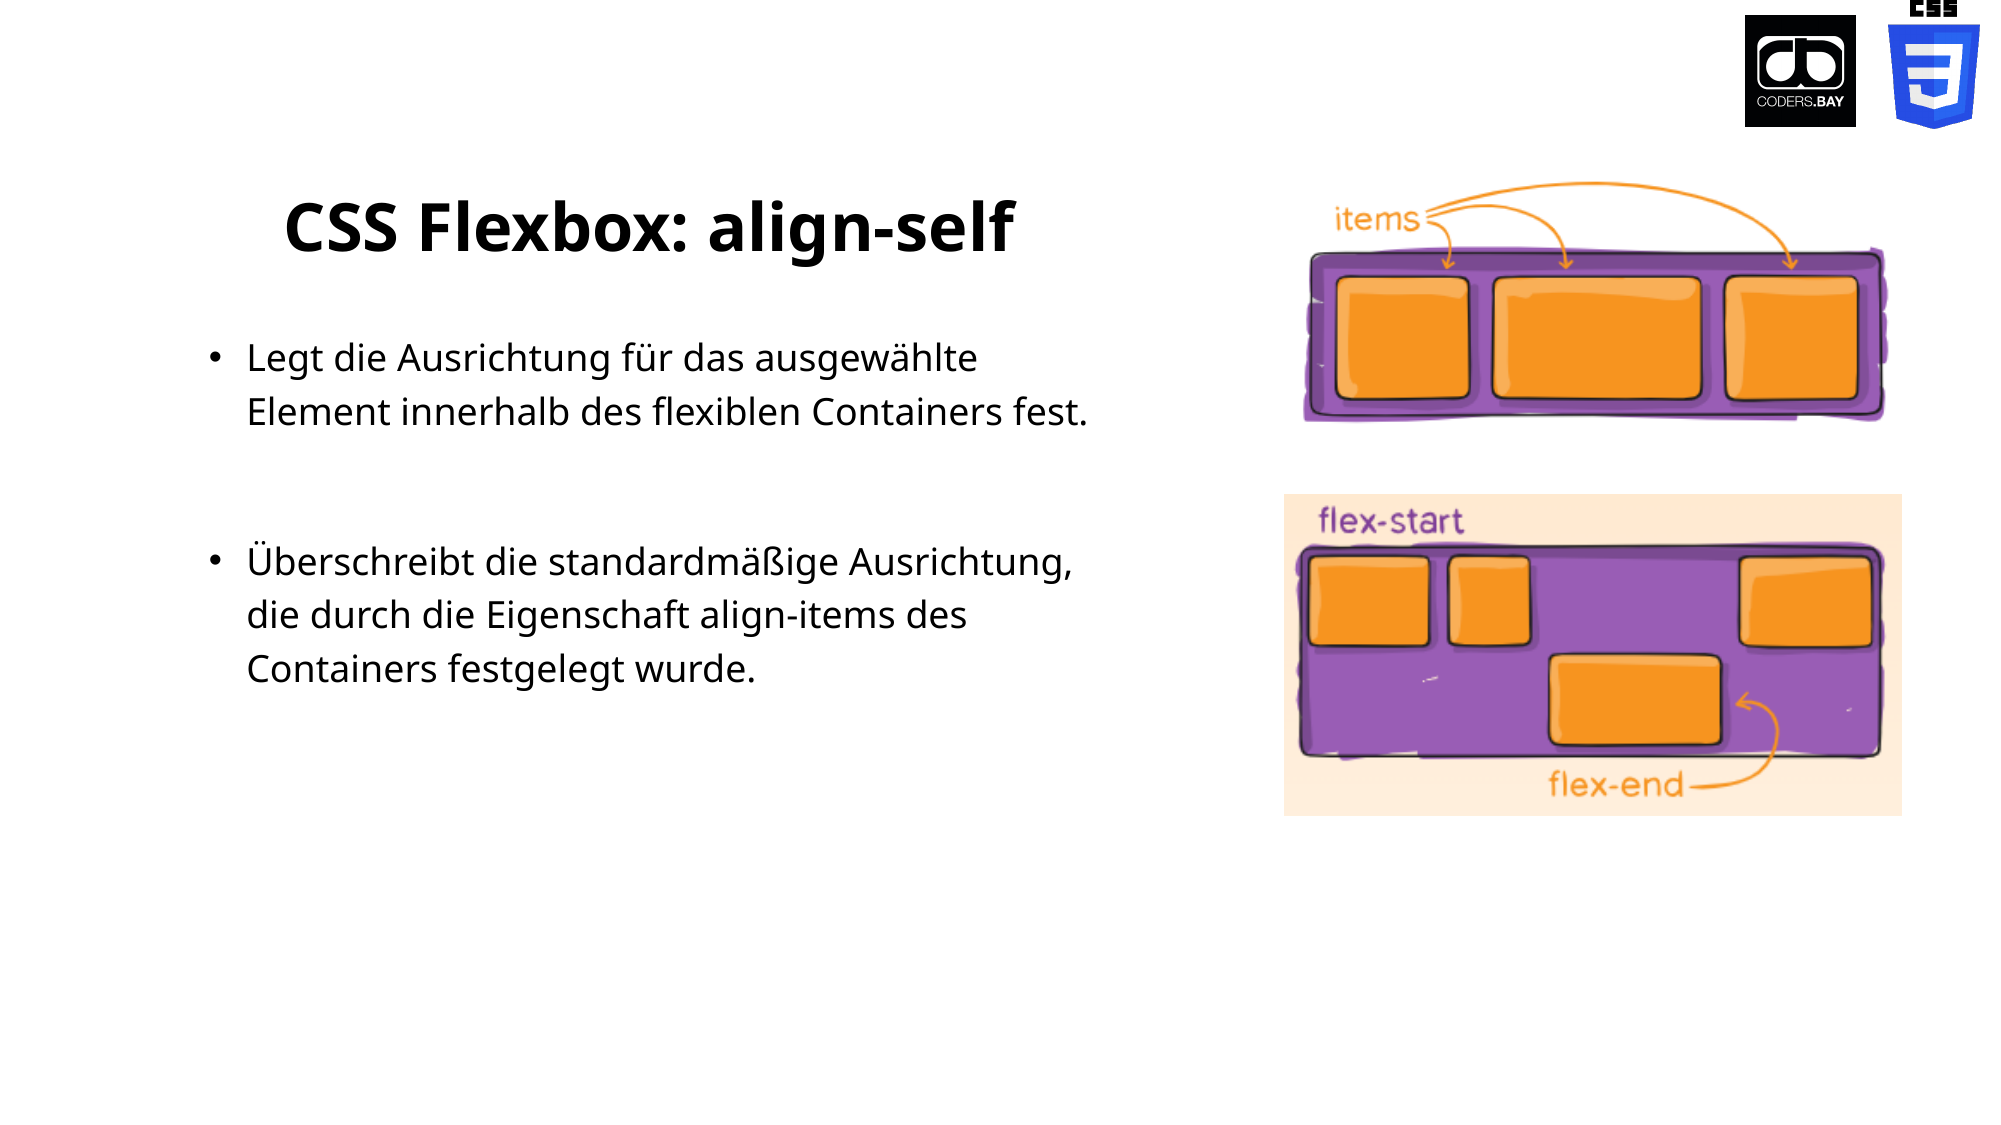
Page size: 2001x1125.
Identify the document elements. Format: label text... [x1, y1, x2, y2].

picture [1888, 0, 1980, 129]
picture [1284, 494, 1902, 817]
title CSS Flexbox: align-self [268, 112, 1732, 338]
picture [1284, 176, 1905, 431]
list Legt die Ausrichtung für das ausgewählte Element innerhalb des flexiblen Containers fest. Überschreibt die standardmäßige Ausrichtung, die durch die Eigenschaft align-items des Containers festgelegt wurde. [193, 317, 1134, 996]
picture [1745, 15, 1856, 127]
